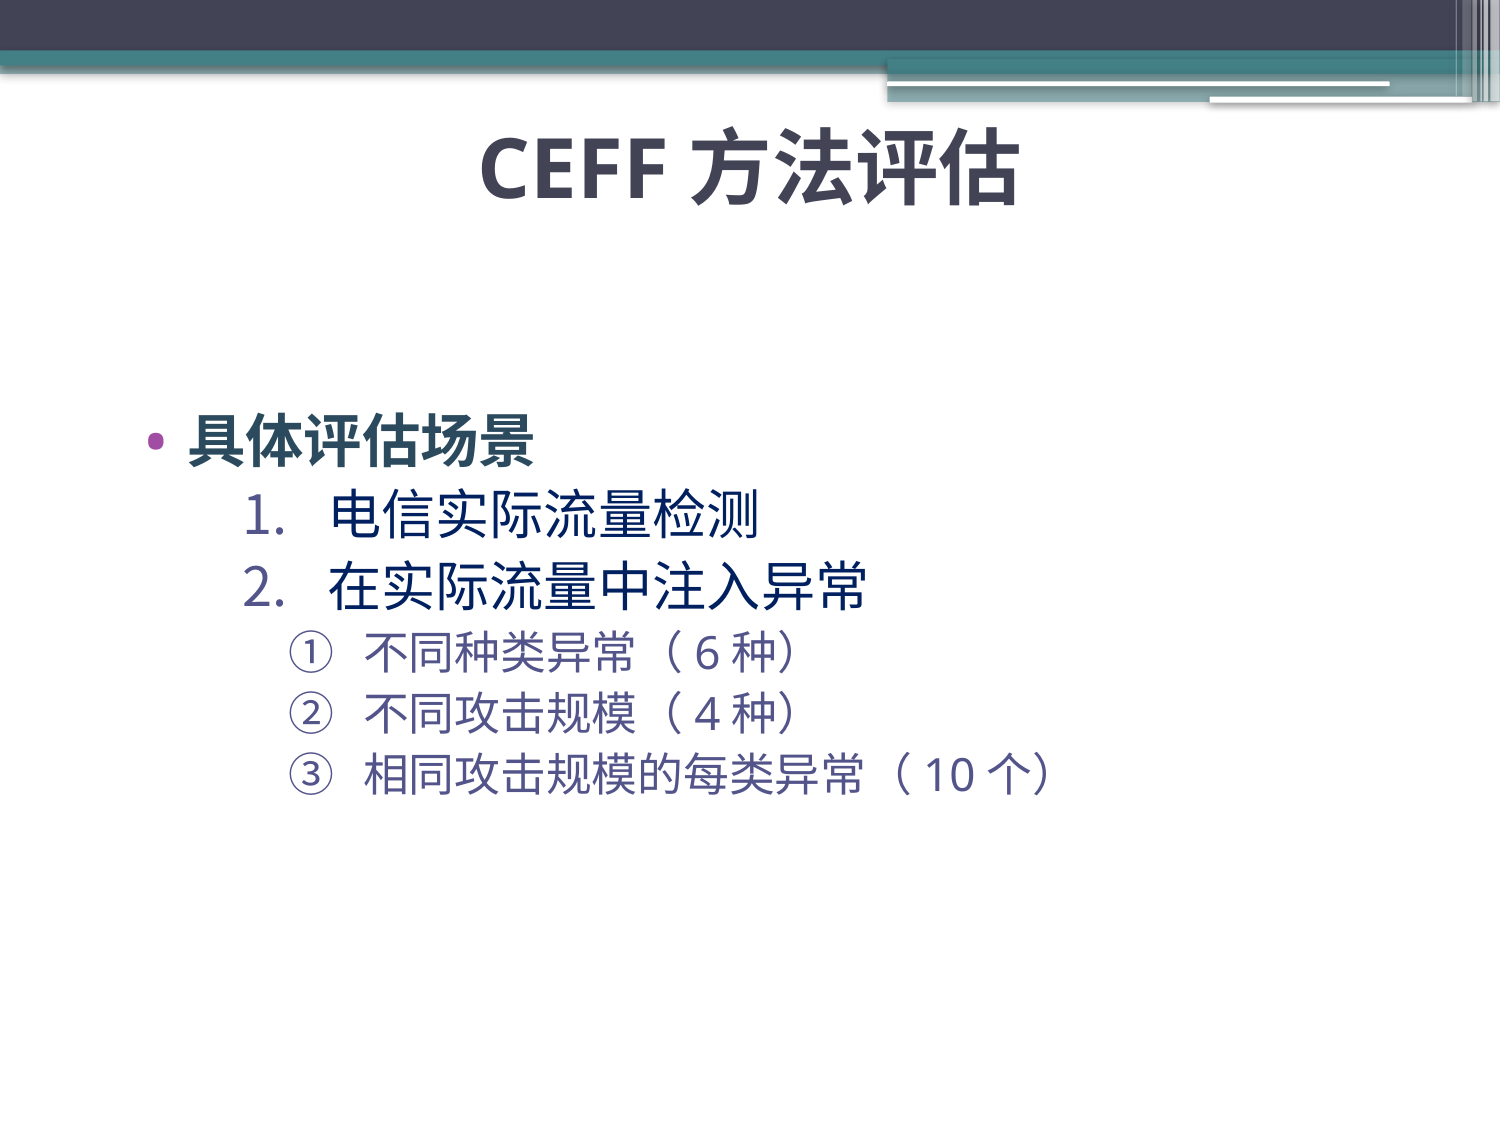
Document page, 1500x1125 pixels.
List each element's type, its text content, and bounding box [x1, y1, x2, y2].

text_box 具体评估场景 电信实际流量检测 在实际流量中注入异常 不同种类异常（6种） 不同攻击规模（4种） 相同攻击规模的每类异常（10个） [112, 397, 1388, 1022]
title CEFF方法评估 [74, 78, 1425, 254]
